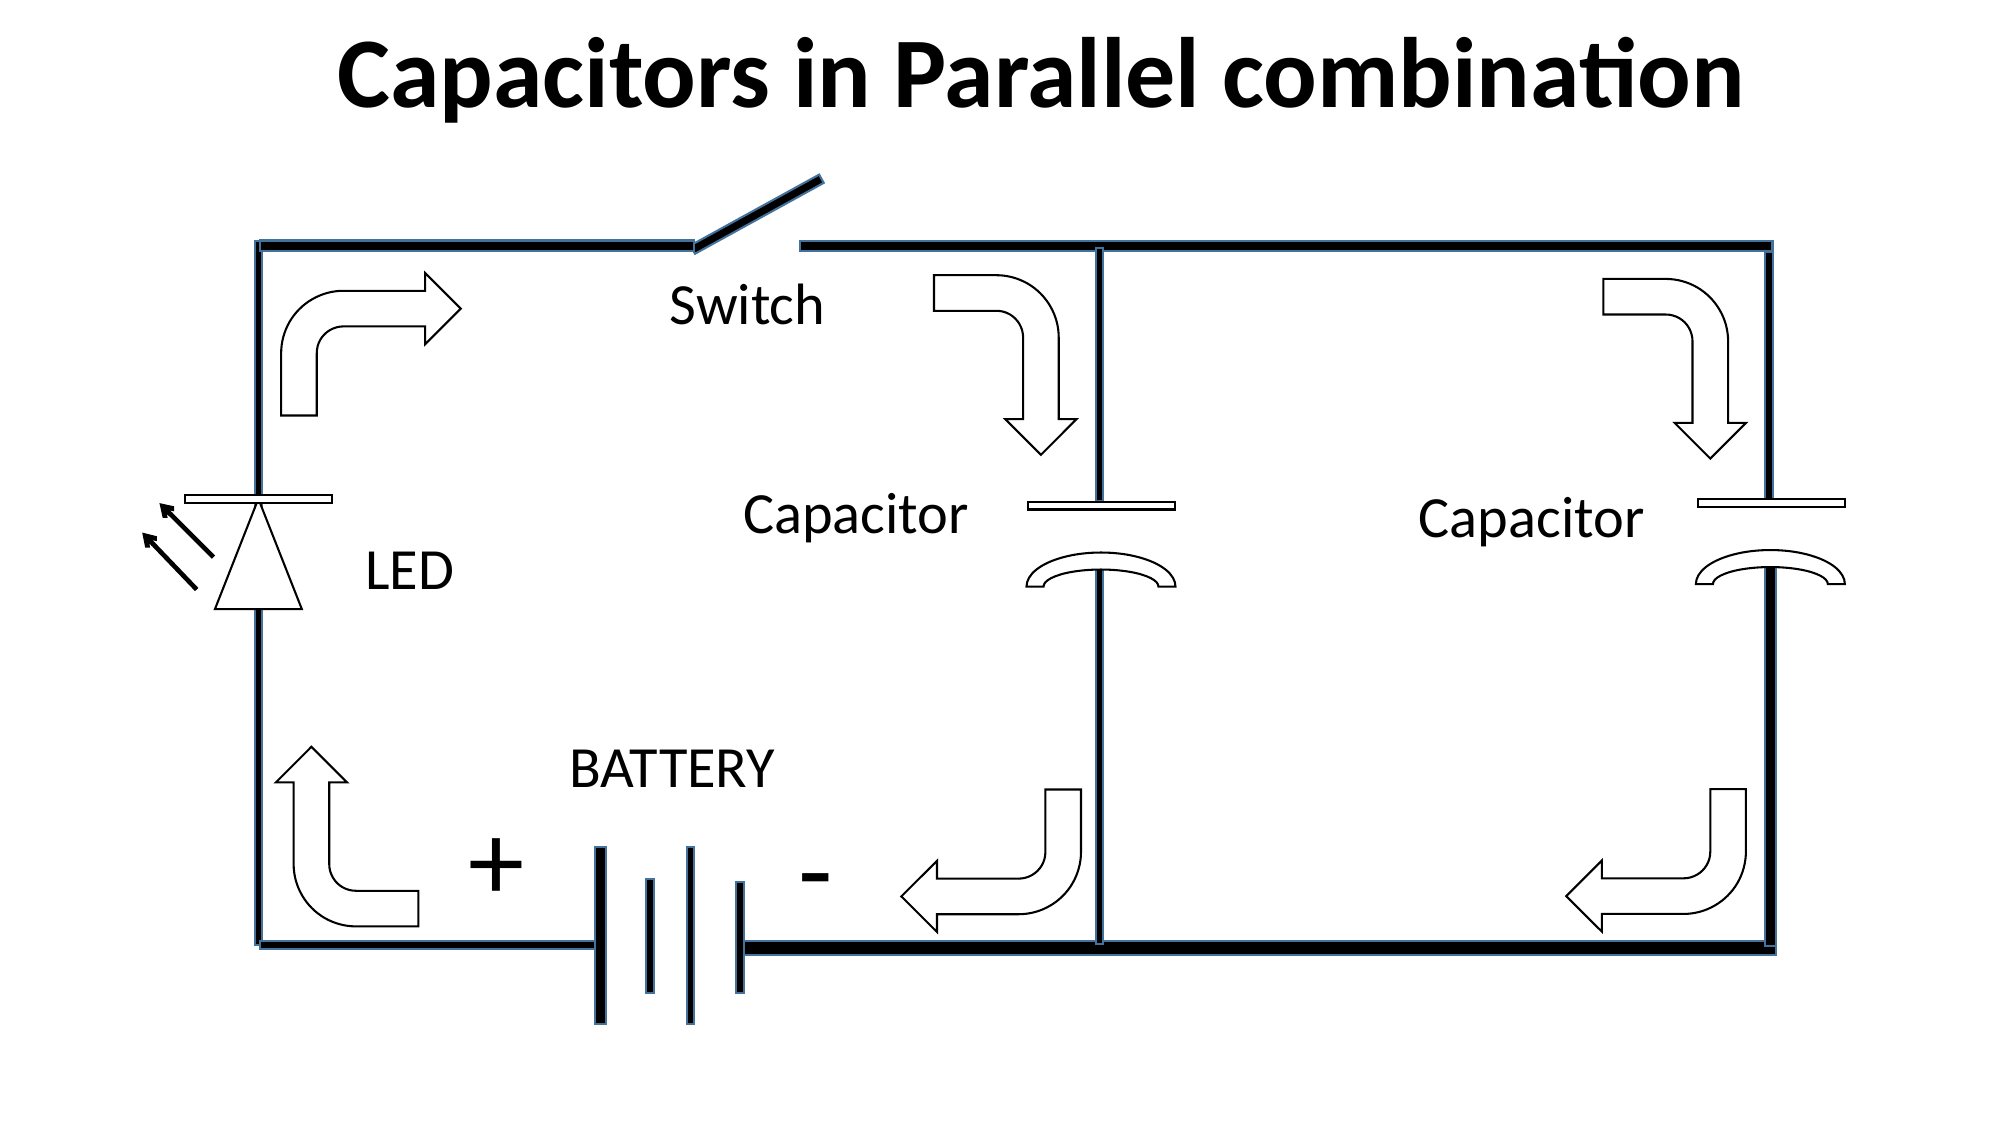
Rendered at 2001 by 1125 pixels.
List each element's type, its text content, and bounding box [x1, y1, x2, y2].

text_box [1095, 571, 1104, 945]
text_box [1694, 549, 1847, 586]
text_box [184, 494, 333, 504]
text_box [213, 504, 304, 611]
text_box [1764, 251, 1774, 498]
text_box LED [350, 523, 470, 609]
text_box [645, 878, 655, 994]
text_box [1025, 551, 1177, 588]
text_box BATTERY [545, 721, 800, 807]
text_box [280, 270, 463, 417]
text_box Switch [654, 259, 841, 345]
text_box [594, 846, 607, 1025]
text_box [254, 240, 263, 494]
text_box [932, 274, 1080, 457]
text_box + [446, 780, 546, 931]
text_box Capacitors in Parallel combination [322, 0, 1819, 135]
text_box Capacitor [727, 468, 984, 554]
text_box [899, 788, 1083, 935]
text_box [159, 503, 214, 558]
text_box [1095, 247, 1104, 501]
text_box [1697, 498, 1846, 508]
text_box [1027, 501, 1176, 511]
text_box [799, 240, 1774, 252]
text_box [692, 173, 826, 256]
text_box [1764, 569, 1777, 947]
text_box [273, 745, 420, 928]
text_box Capacitor [1403, 472, 1660, 557]
text_box [743, 940, 1777, 956]
text_box [254, 611, 263, 946]
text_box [140, 533, 198, 589]
text_box [259, 239, 695, 252]
text_box [1564, 788, 1747, 935]
text_box [686, 846, 695, 1025]
text_box [259, 940, 596, 950]
text_box - [766, 789, 865, 940]
text_box [735, 881, 745, 994]
text_box [1602, 277, 1749, 461]
